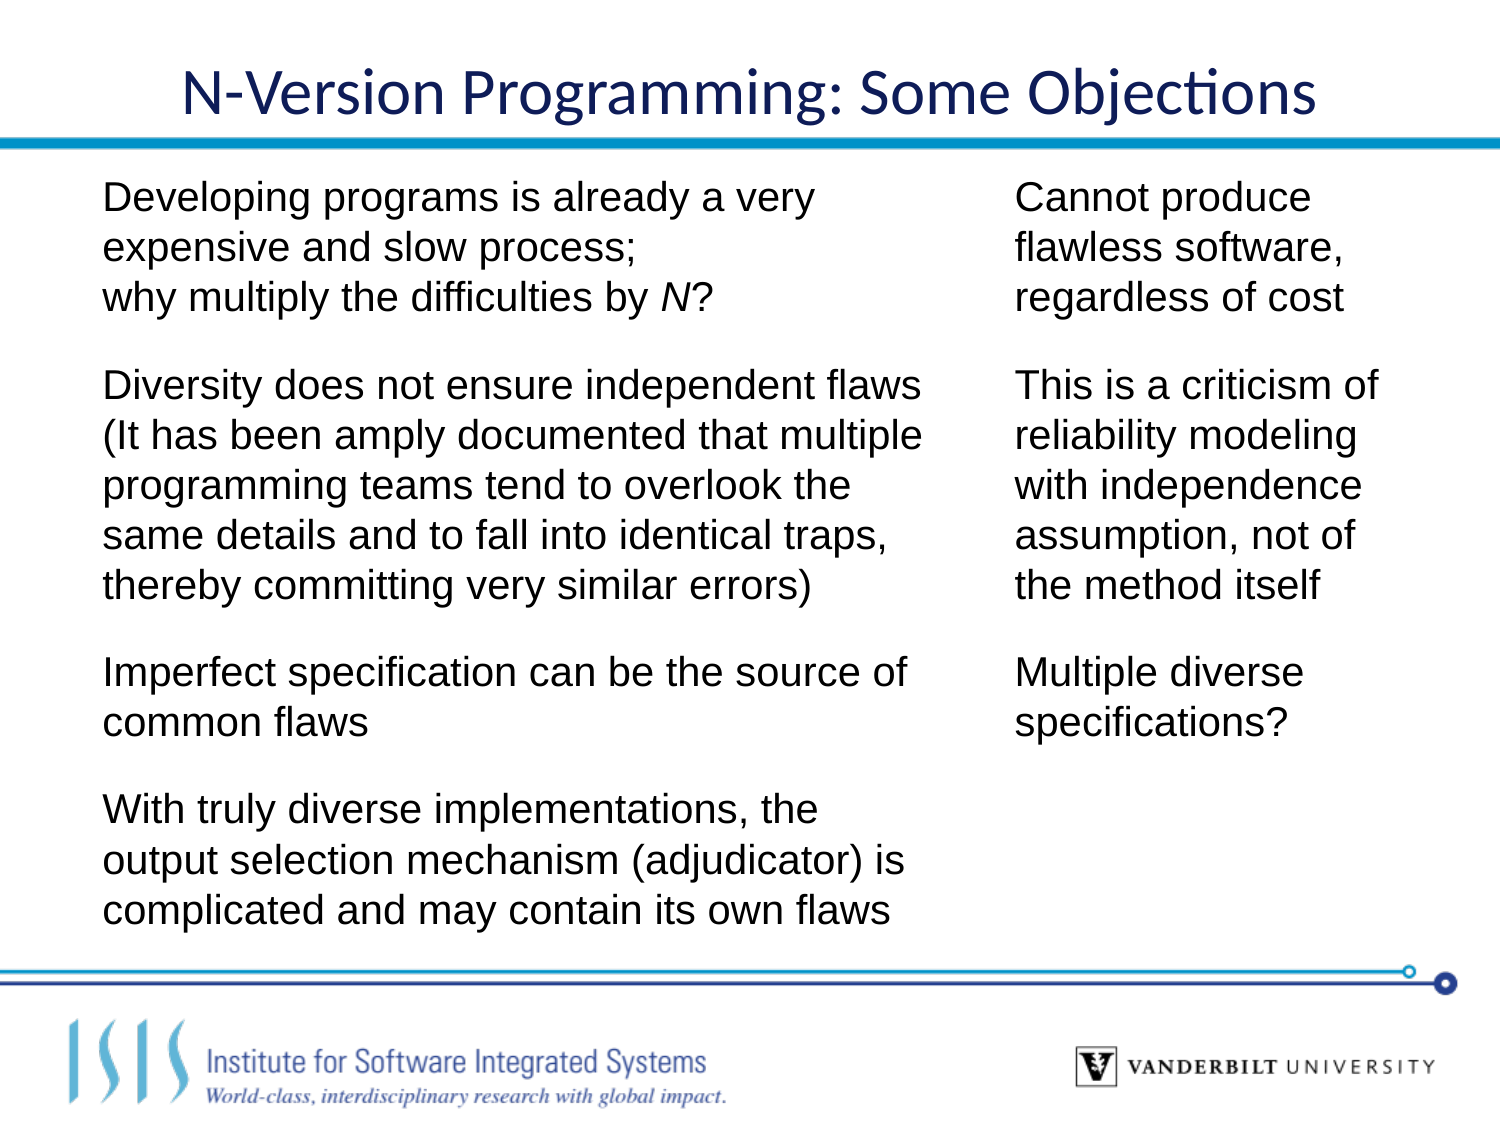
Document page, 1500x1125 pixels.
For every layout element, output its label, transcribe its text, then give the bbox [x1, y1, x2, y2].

text_box Multiple diverse specifications? [999, 637, 1438, 753]
text_box Developing programs is already a very expensive and slow process; why multiply the difficulties by N? [87, 162, 950, 328]
text_box With truly diverse implementations, the output selection mechanism (adjudicator) is complicated and may contain its own flaws [87, 774, 950, 940]
text_box Imperfect specification can be the source of common flaws [87, 637, 950, 753]
text_box Cannot produce flawless software, regardless of cost [999, 162, 1438, 328]
text_box This is a criticism of reliability modeling with independence assumption, not of the method itself [999, 350, 1438, 615]
title N-Version Programming: Some Objections [50, 37, 1450, 138]
text_box Diversity does not ensure independent flaws (It has been amply documented that multiple programming teams tend to overlook the same details and to fall into identical traps, thereby committing very similar errors) [87, 350, 950, 615]
